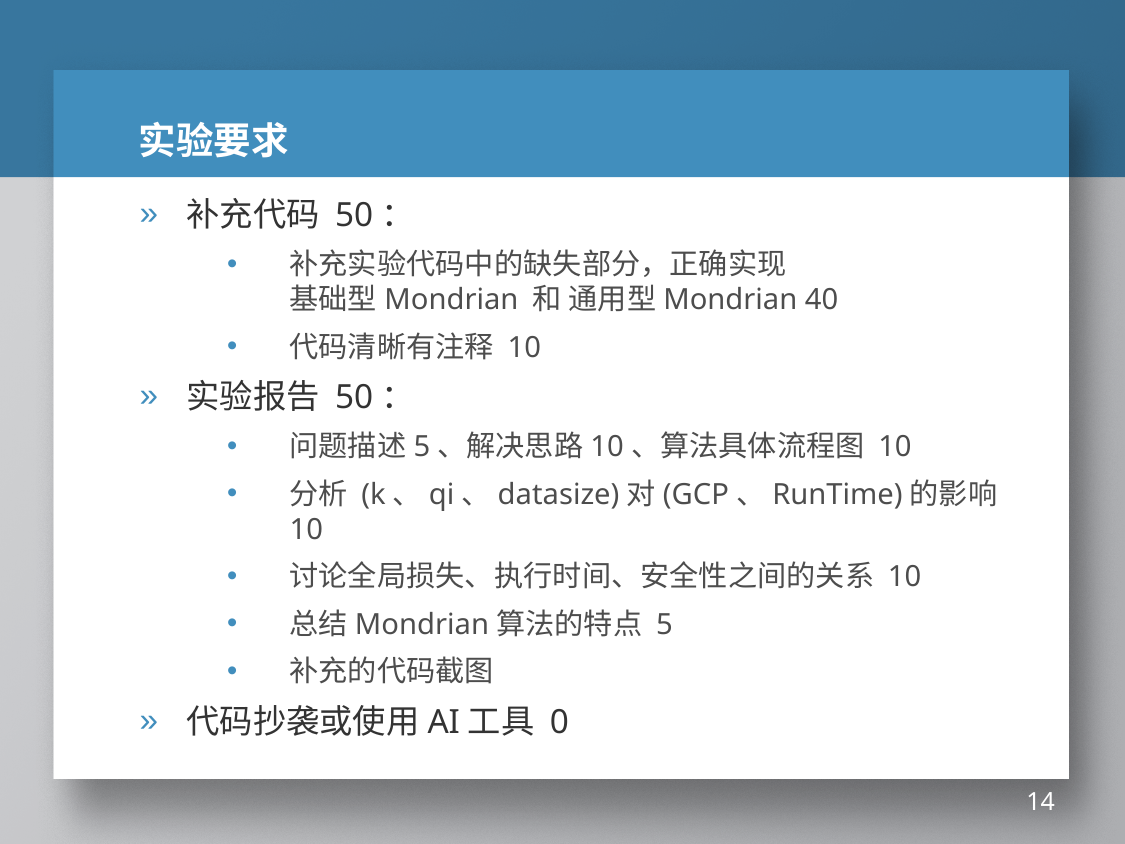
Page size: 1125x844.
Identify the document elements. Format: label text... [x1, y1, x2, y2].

list 补充代码 50： 补充实验代码中的缺失部分，正确实现 基础型Mondrian 和 通用型Mondrian 40 代码清晰有注释 10 实验报告 50： 问题描述5、解决思路10、算法具体流程图 10 分析 (k、qi、datasize)对(GCP、RunTime)的影响 10 讨论全局损失、执行时间、安全性之间的关系 10 总结Mondrian算法的特点 5 补充的代码截图 代码抄袭或使用AI工具 0 [124, 177, 1035, 715]
title 实验要求 [123, 70, 1002, 178]
picture [0, 0, 1125, 844]
slide_number 14 [54, 787, 1071, 835]
